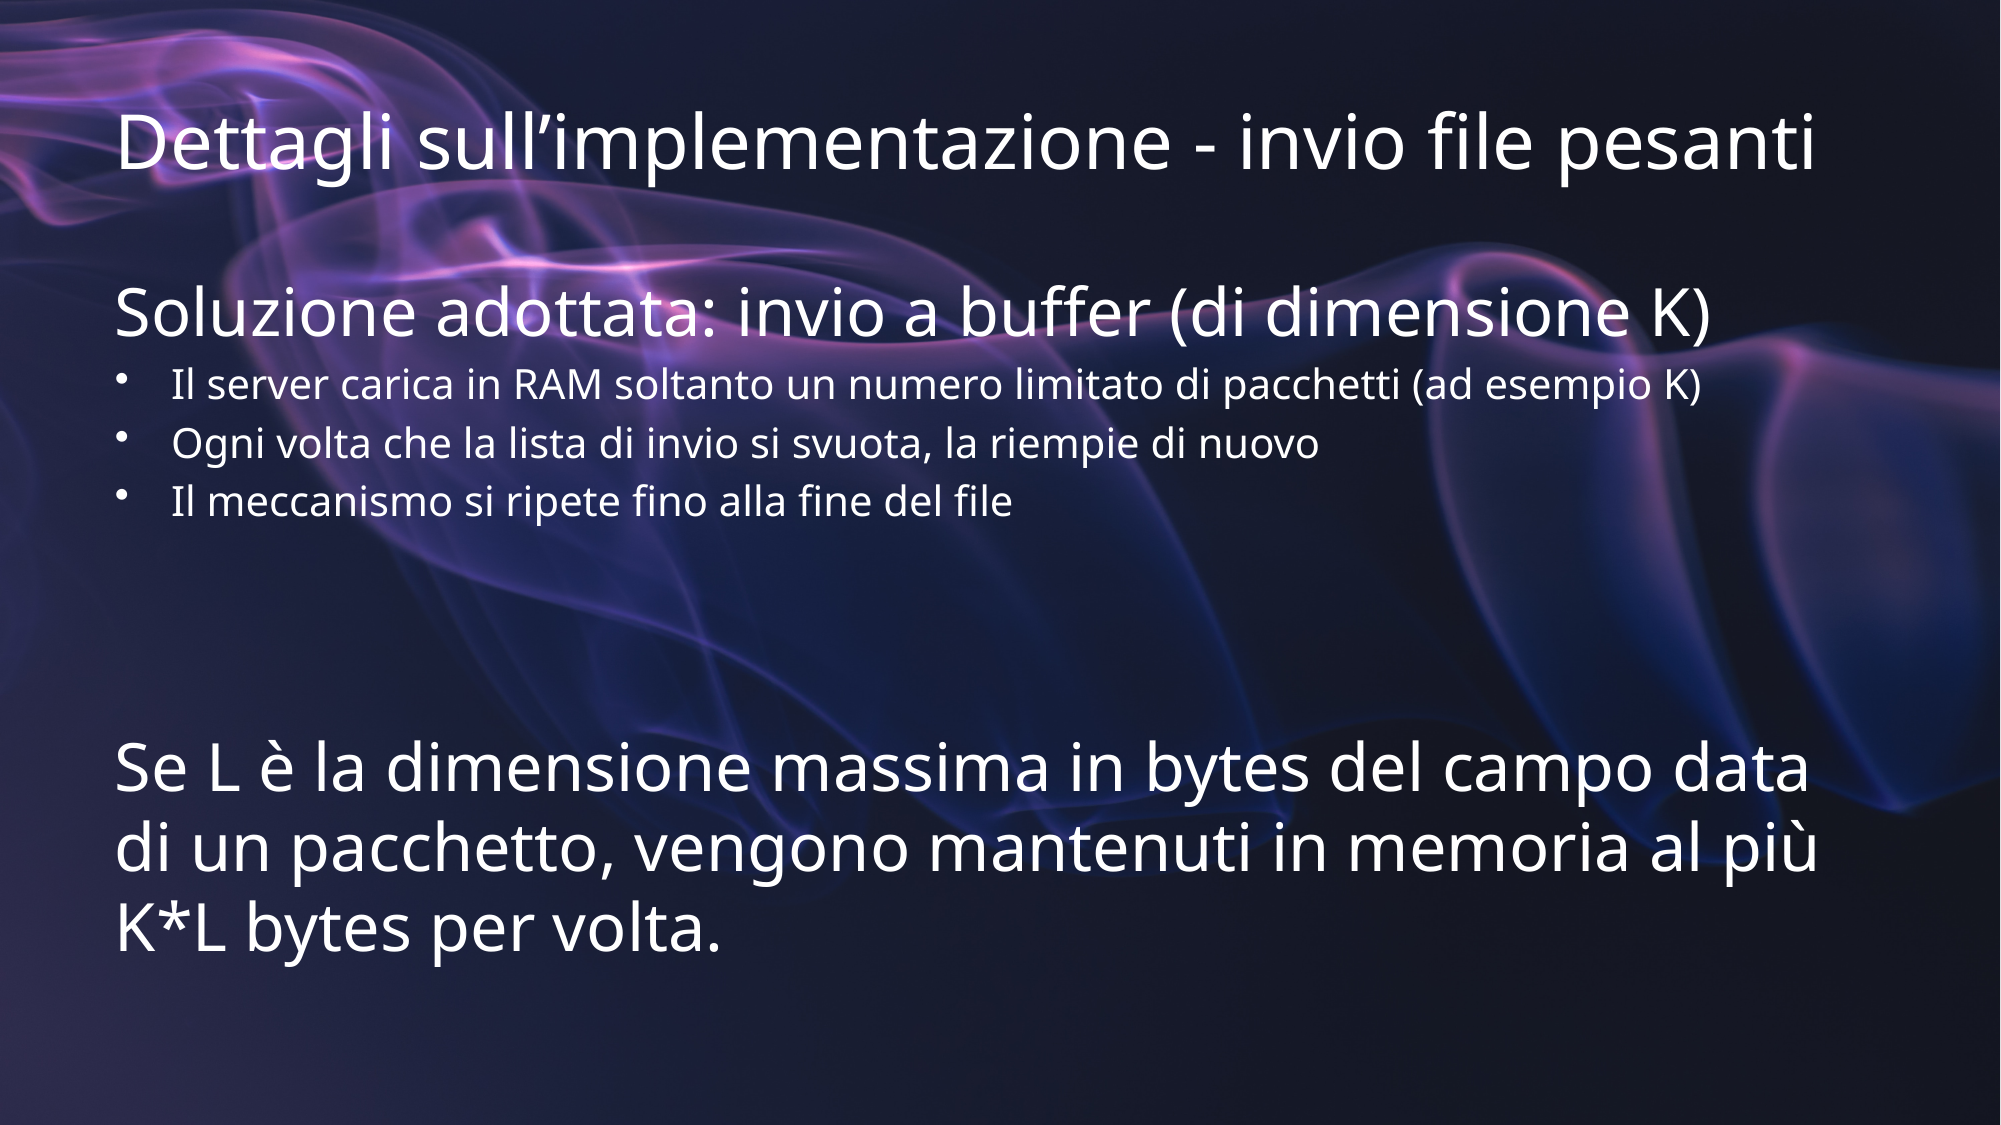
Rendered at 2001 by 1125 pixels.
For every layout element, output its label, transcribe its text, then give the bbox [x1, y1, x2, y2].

picture [0, 0, 2001, 1125]
list Soluzione adottata: invio a buffer (di dimensione K) Il server carica in RAM soltanto un numero limitato di pacchetti (ad esempio K) Ogni volta che la lista di invio si svuota, la riempie di nuovo Il meccanismo si ripete fino alla fine del file Se L è la dimensione massima in bytes del campo data di un pacchetto, vengono mantenuti in memoria al più K*L bytes per volta. [99, 262, 1901, 1006]
title Dettagli sull’implementazione - invio file pesanti [99, 44, 1901, 233]
